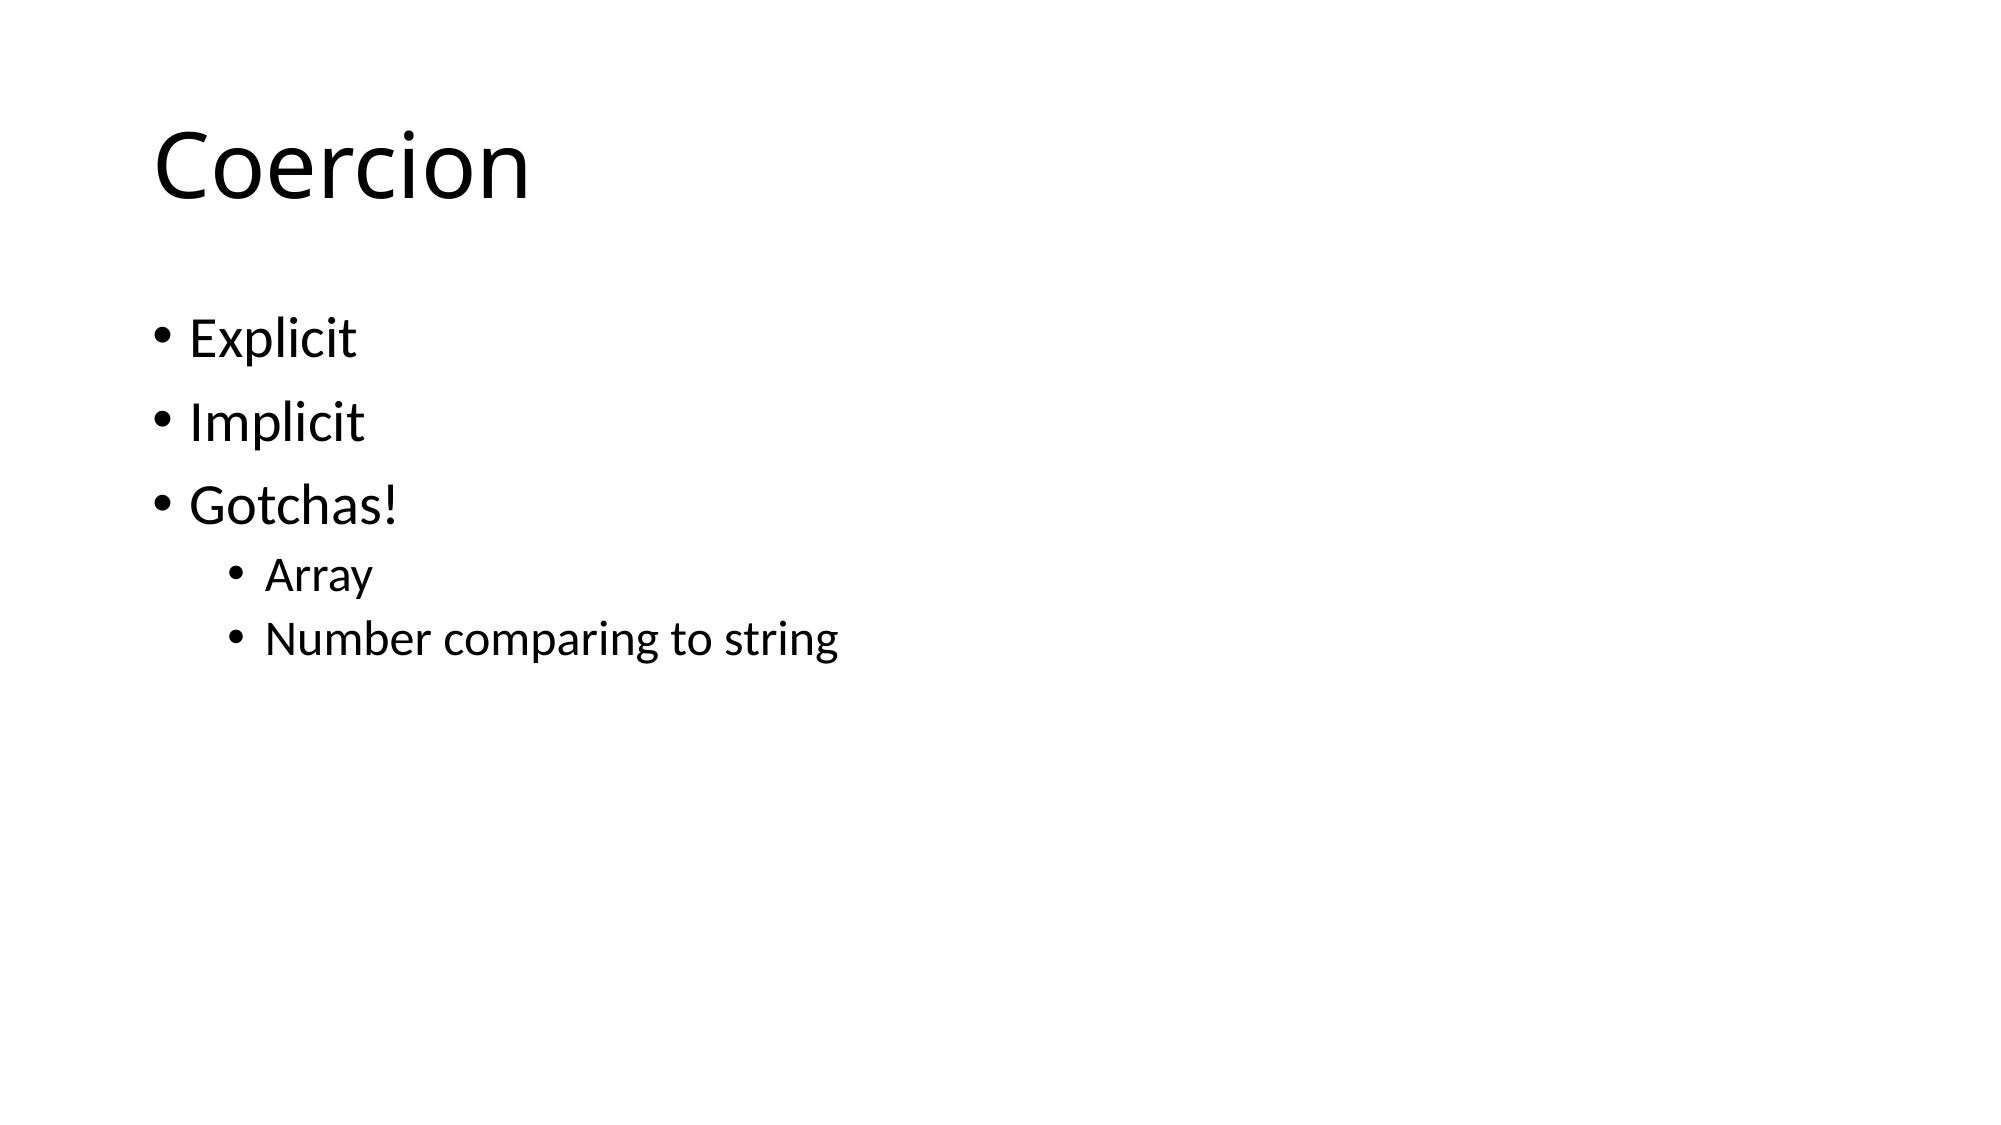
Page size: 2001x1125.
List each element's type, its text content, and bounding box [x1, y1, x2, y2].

title Coercion [137, 59, 1863, 278]
list Explicit Implicit Gotchas! Array Number comparing to string [137, 299, 1863, 1014]
